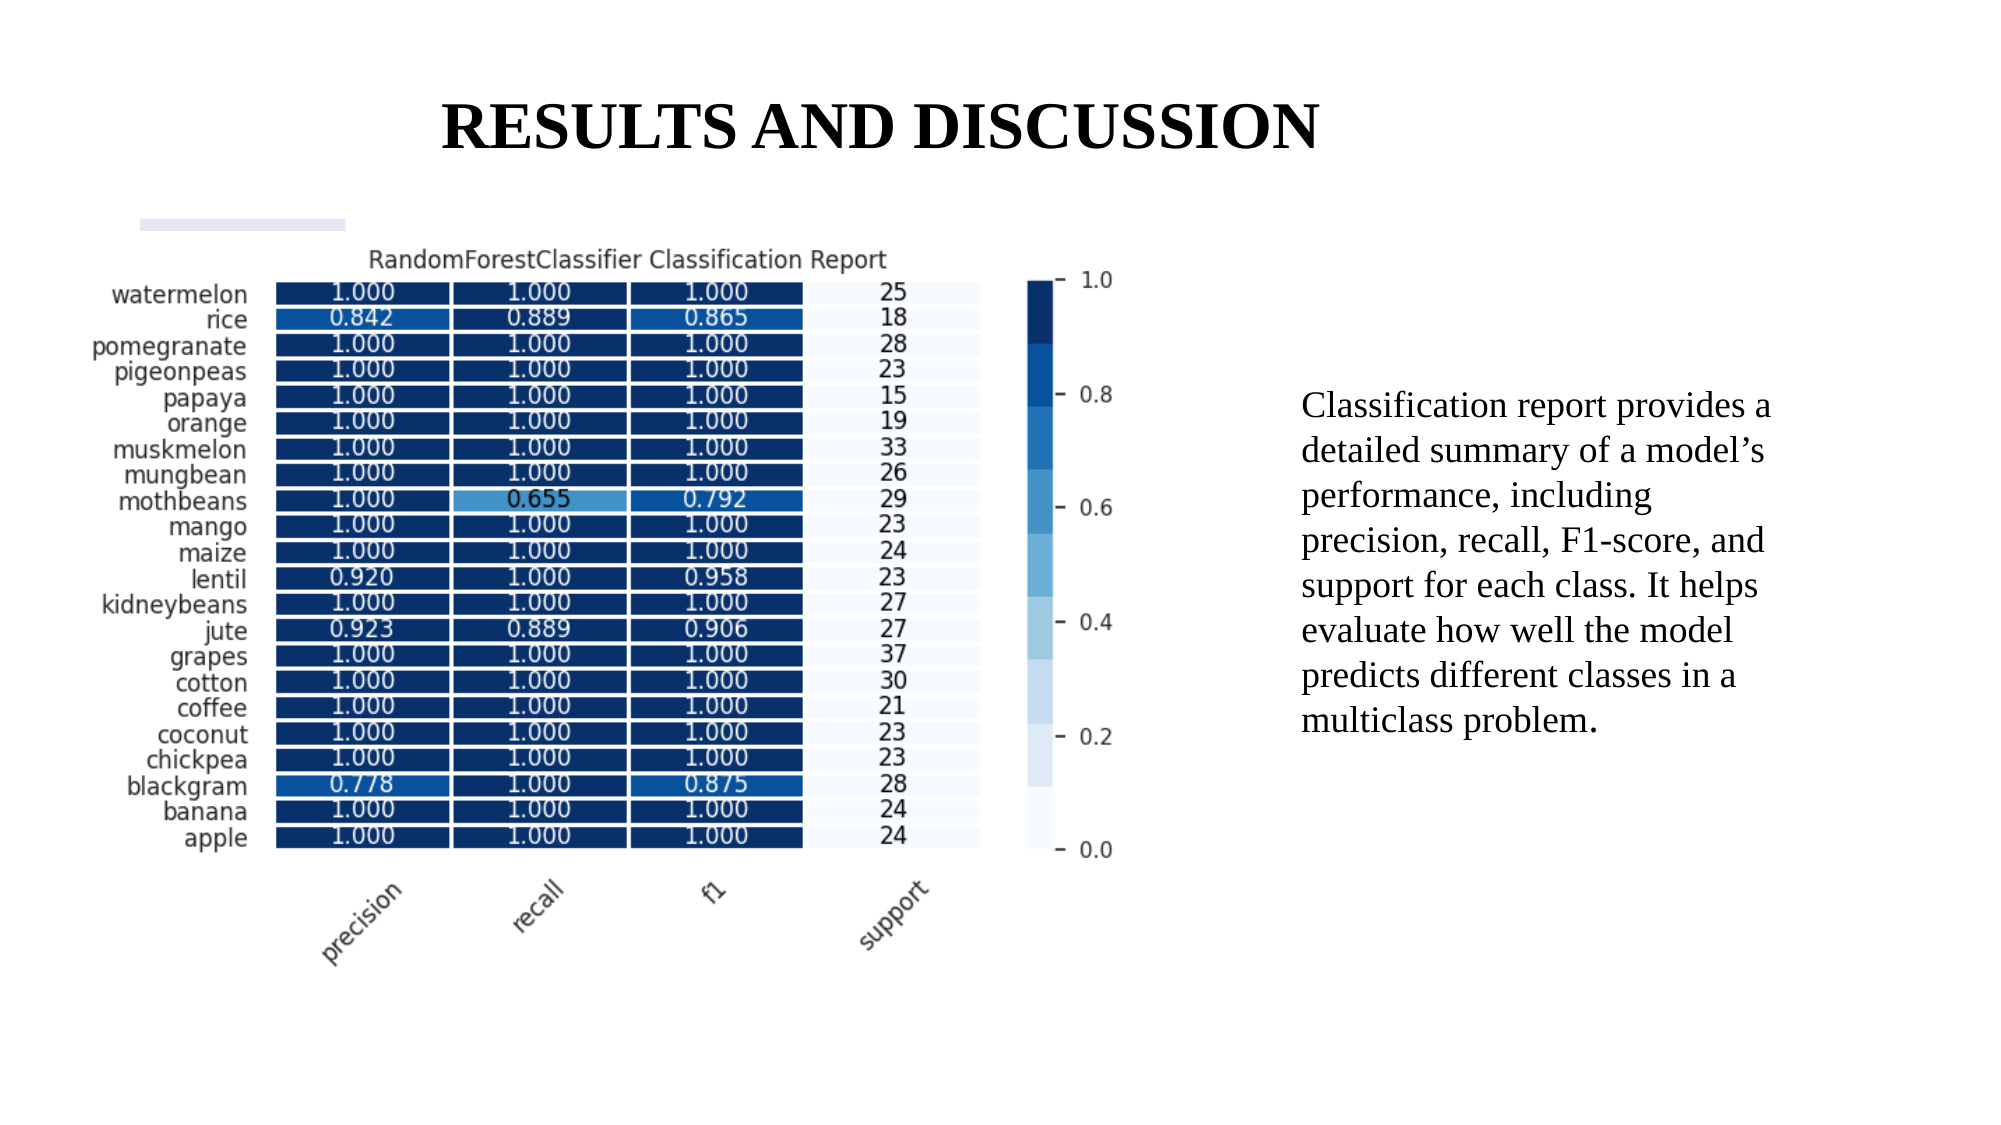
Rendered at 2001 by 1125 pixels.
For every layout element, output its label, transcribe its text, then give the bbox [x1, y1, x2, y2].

text_box Classification report provides a detailed summary of a model’s performance, including precision, recall, F1-score, and support for each class. It helps evaluate how well the model predicts different classes in a multiclass problem. [1286, 373, 1823, 748]
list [78, 235, 1127, 981]
title Results and Discussion [125, 72, 1850, 169]
